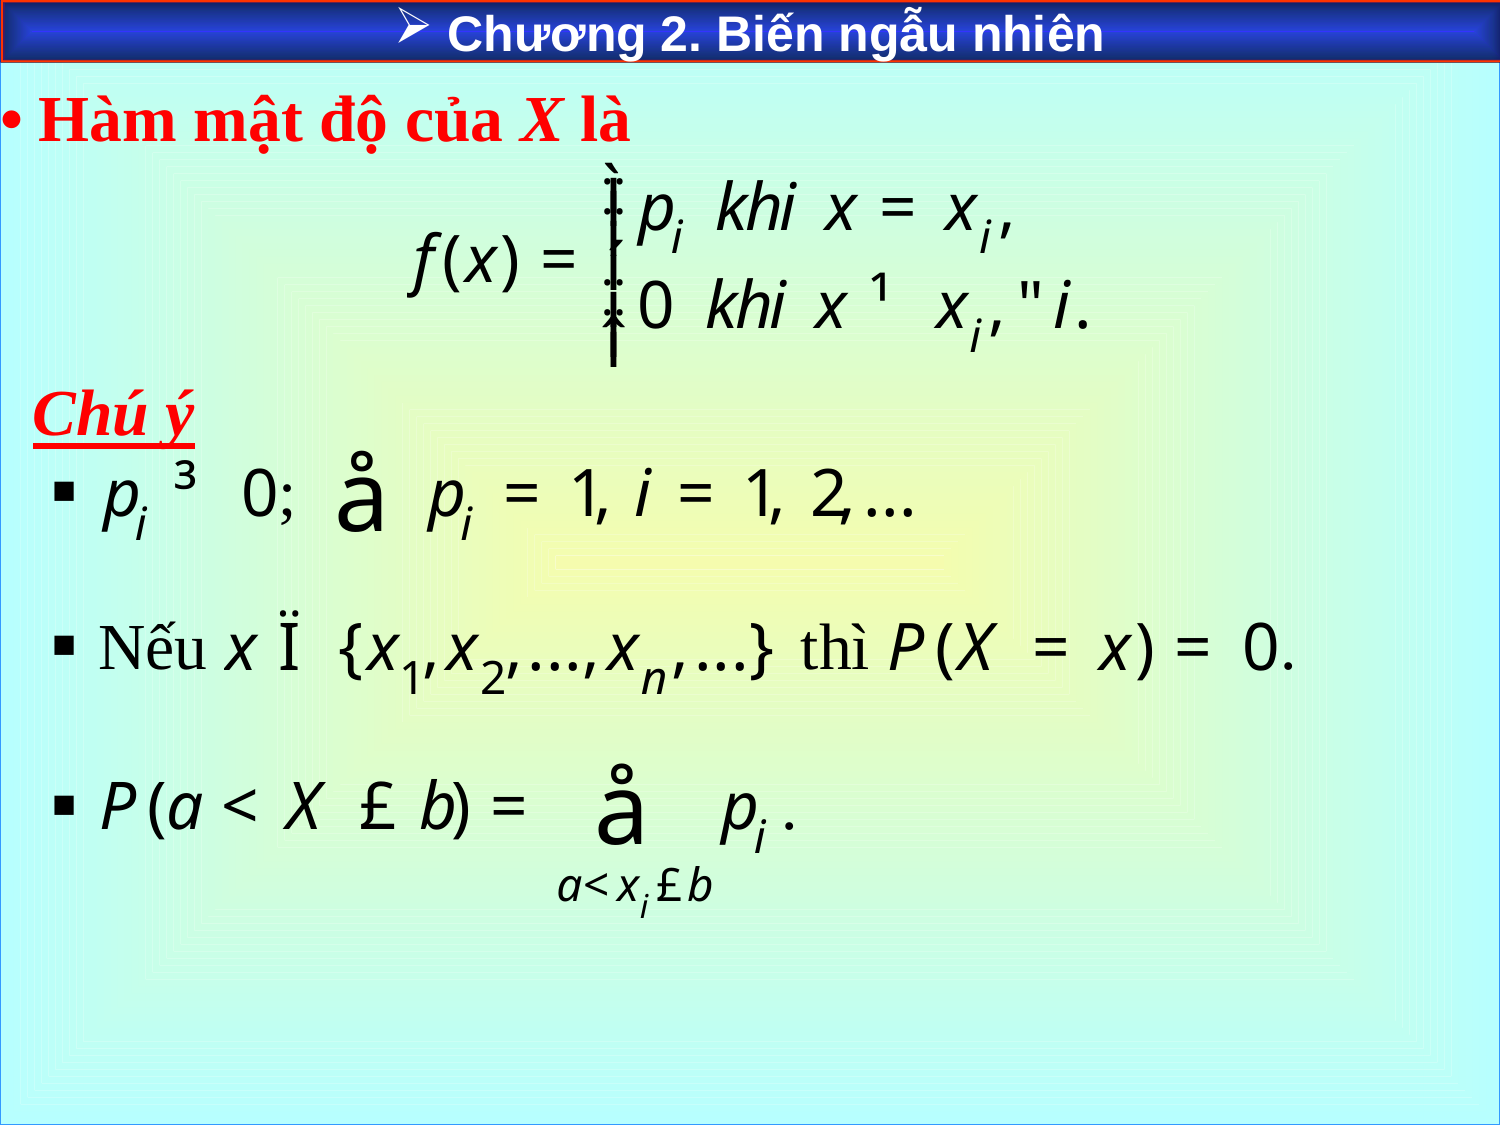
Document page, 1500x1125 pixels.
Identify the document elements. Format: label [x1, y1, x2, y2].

picture [0, 80, 1500, 557]
picture [0, 763, 1500, 925]
picture [0, 604, 1500, 701]
text_box [0, 0, 1500, 63]
